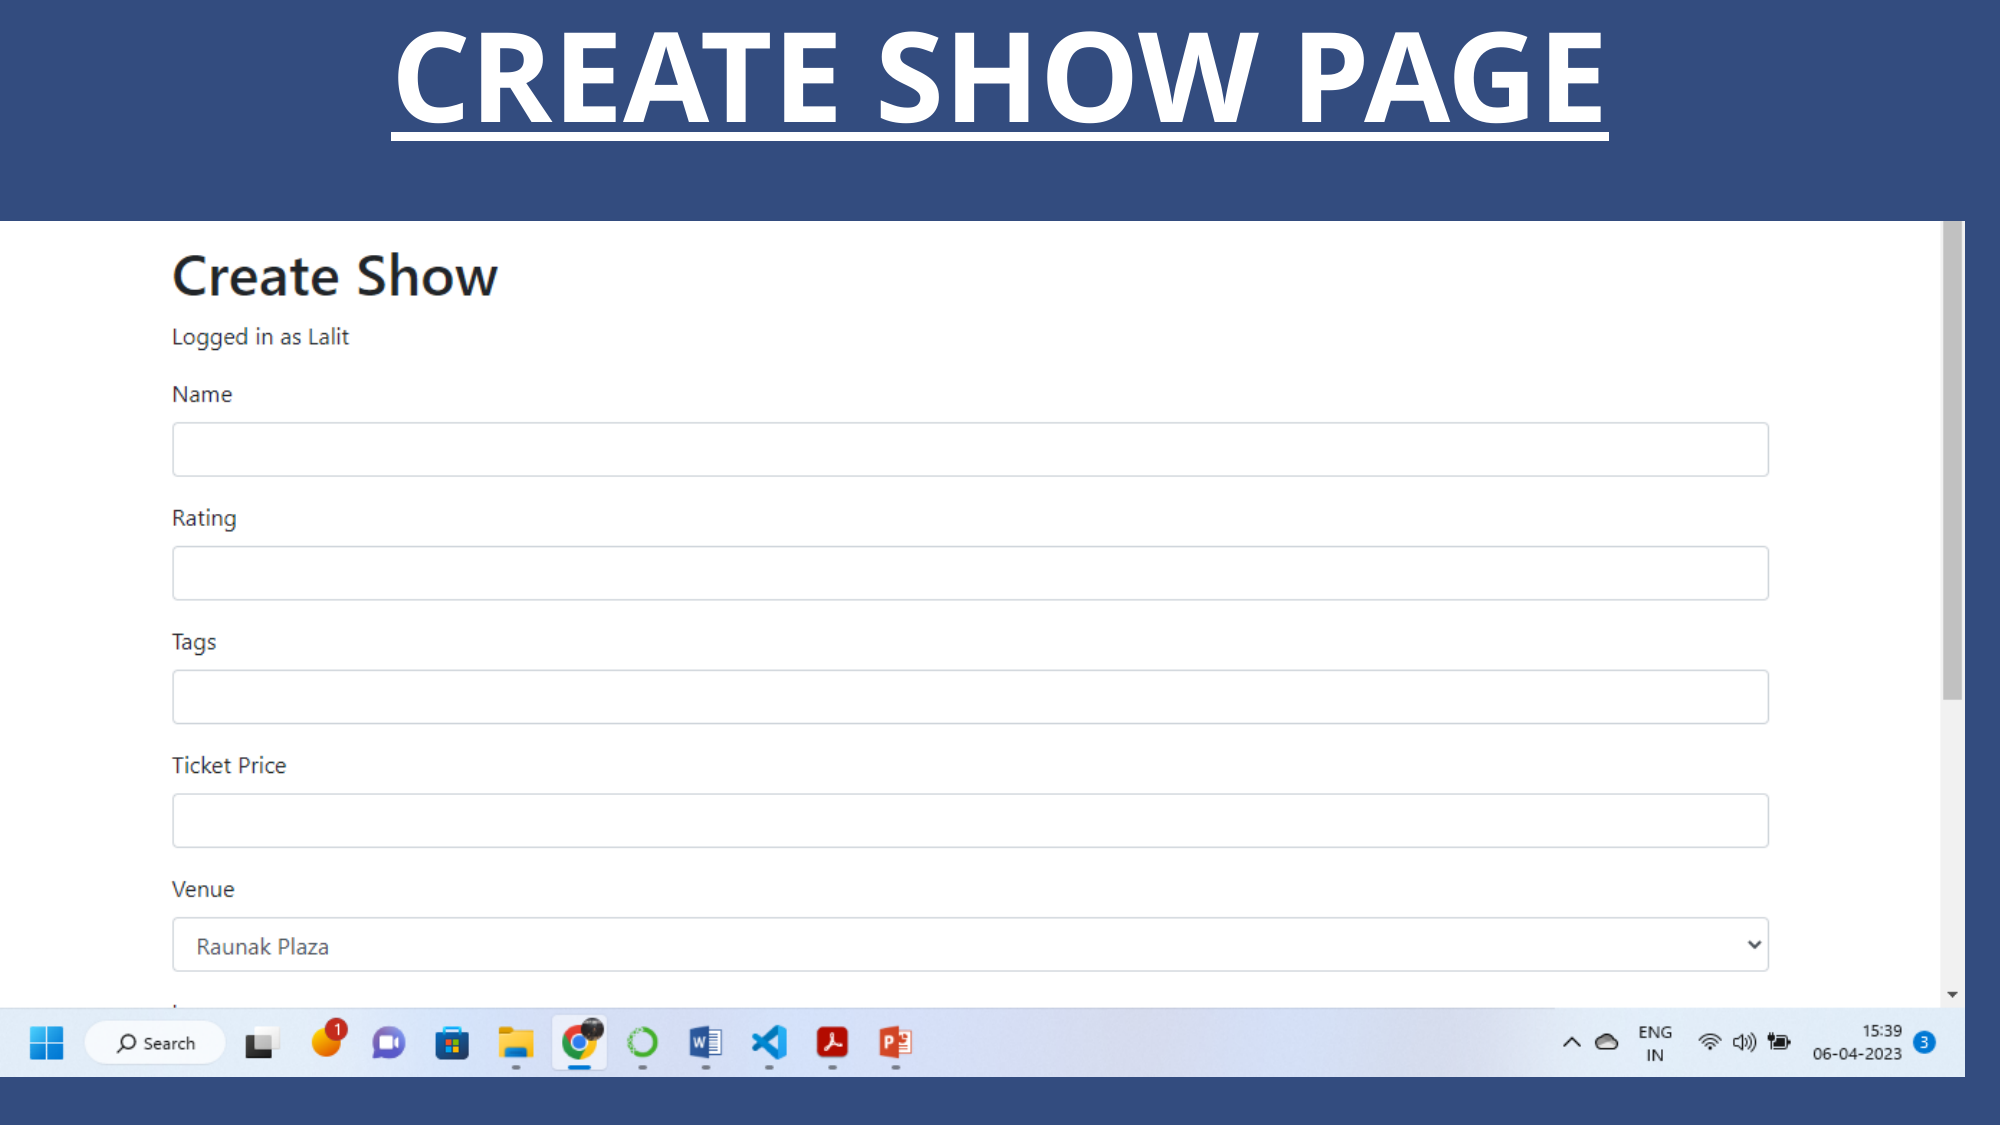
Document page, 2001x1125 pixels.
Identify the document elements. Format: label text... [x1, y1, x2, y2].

title CREATE SHOW PAGE [249, 6, 1750, 157]
picture [0, 221, 1965, 1078]
